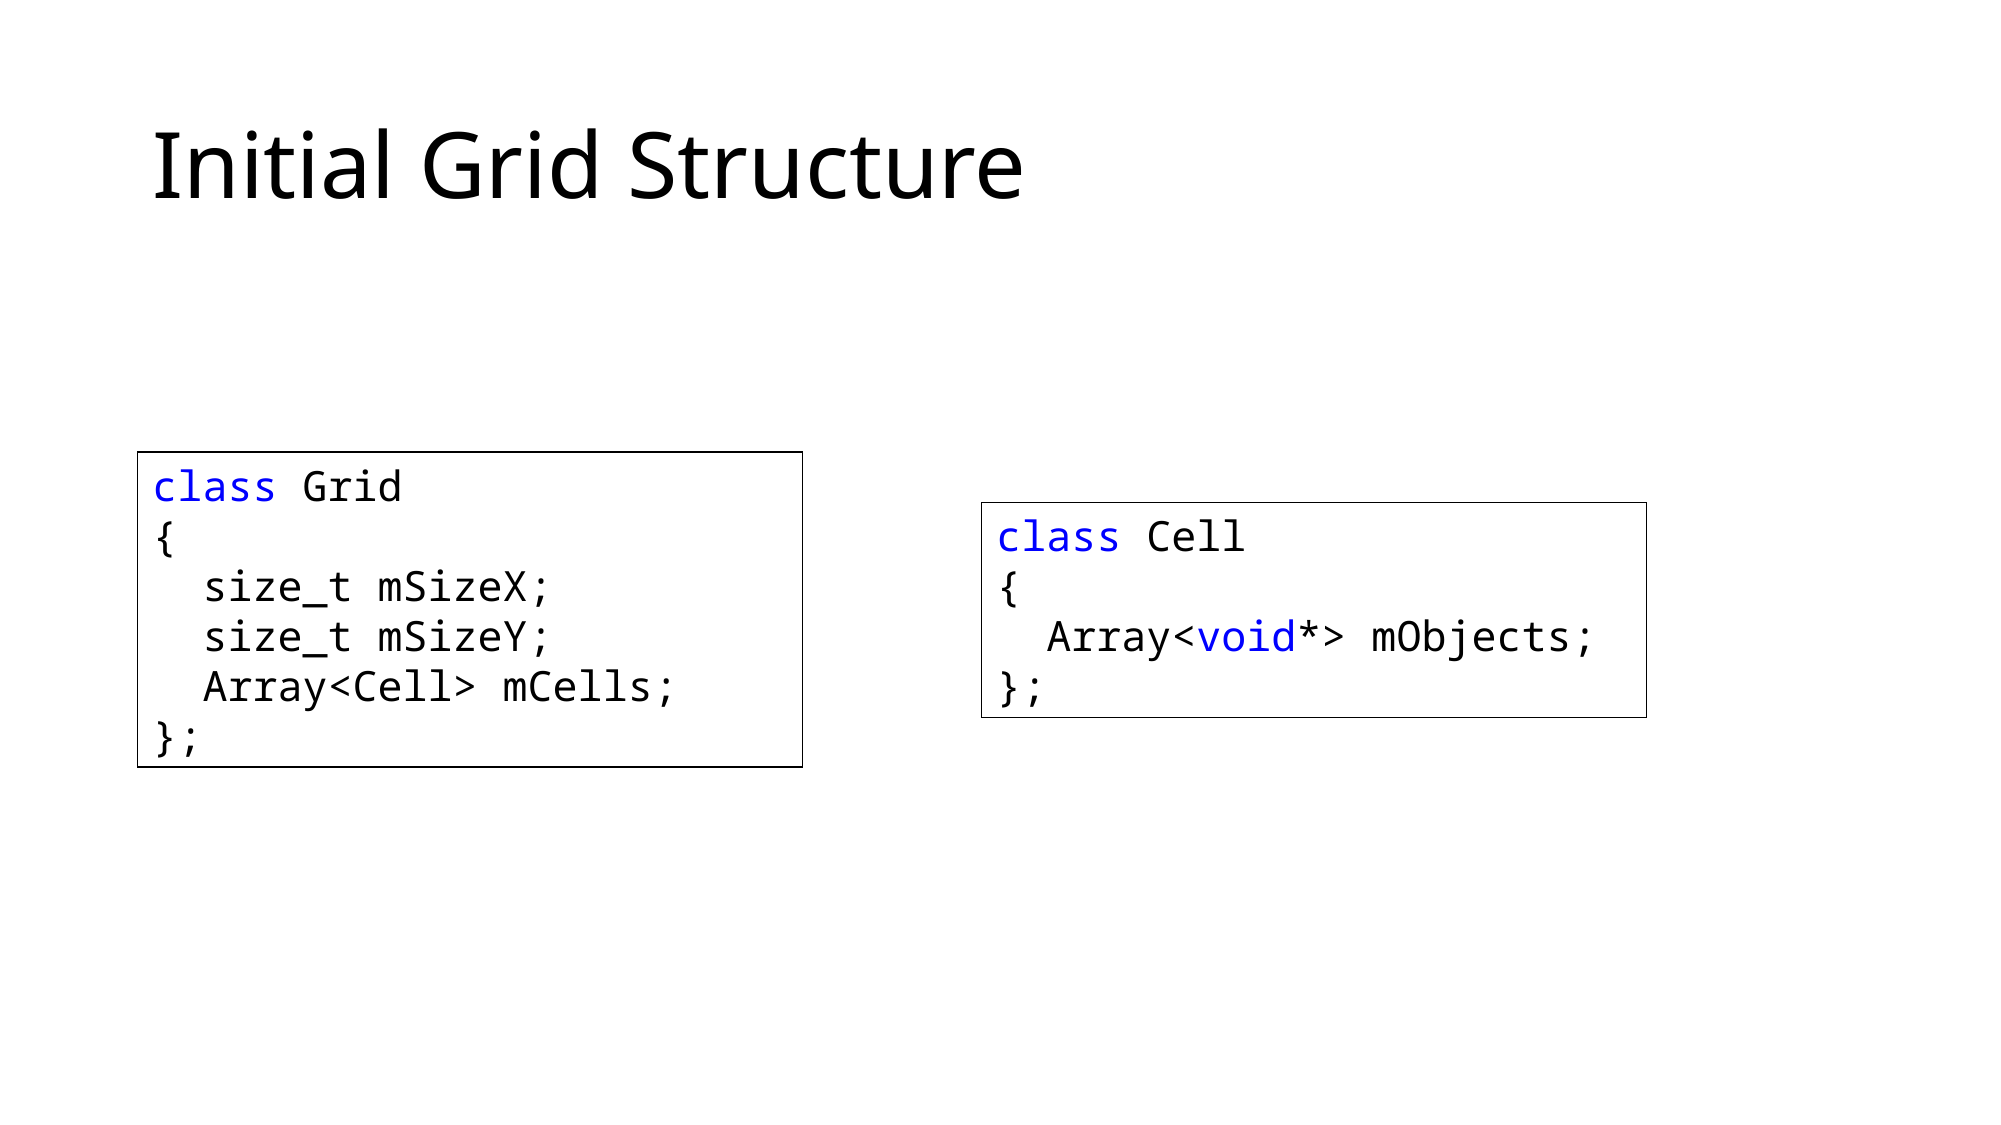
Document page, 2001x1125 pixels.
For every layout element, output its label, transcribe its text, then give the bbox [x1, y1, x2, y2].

text_box class Cell { Array<void*> mObjects; }; [981, 502, 1647, 718]
title Initial Grid Structure [137, 59, 1863, 278]
text_box class Grid { size_t mSizeX; size_t mSizeY; Array<Cell> mCells; }; [137, 452, 803, 768]
